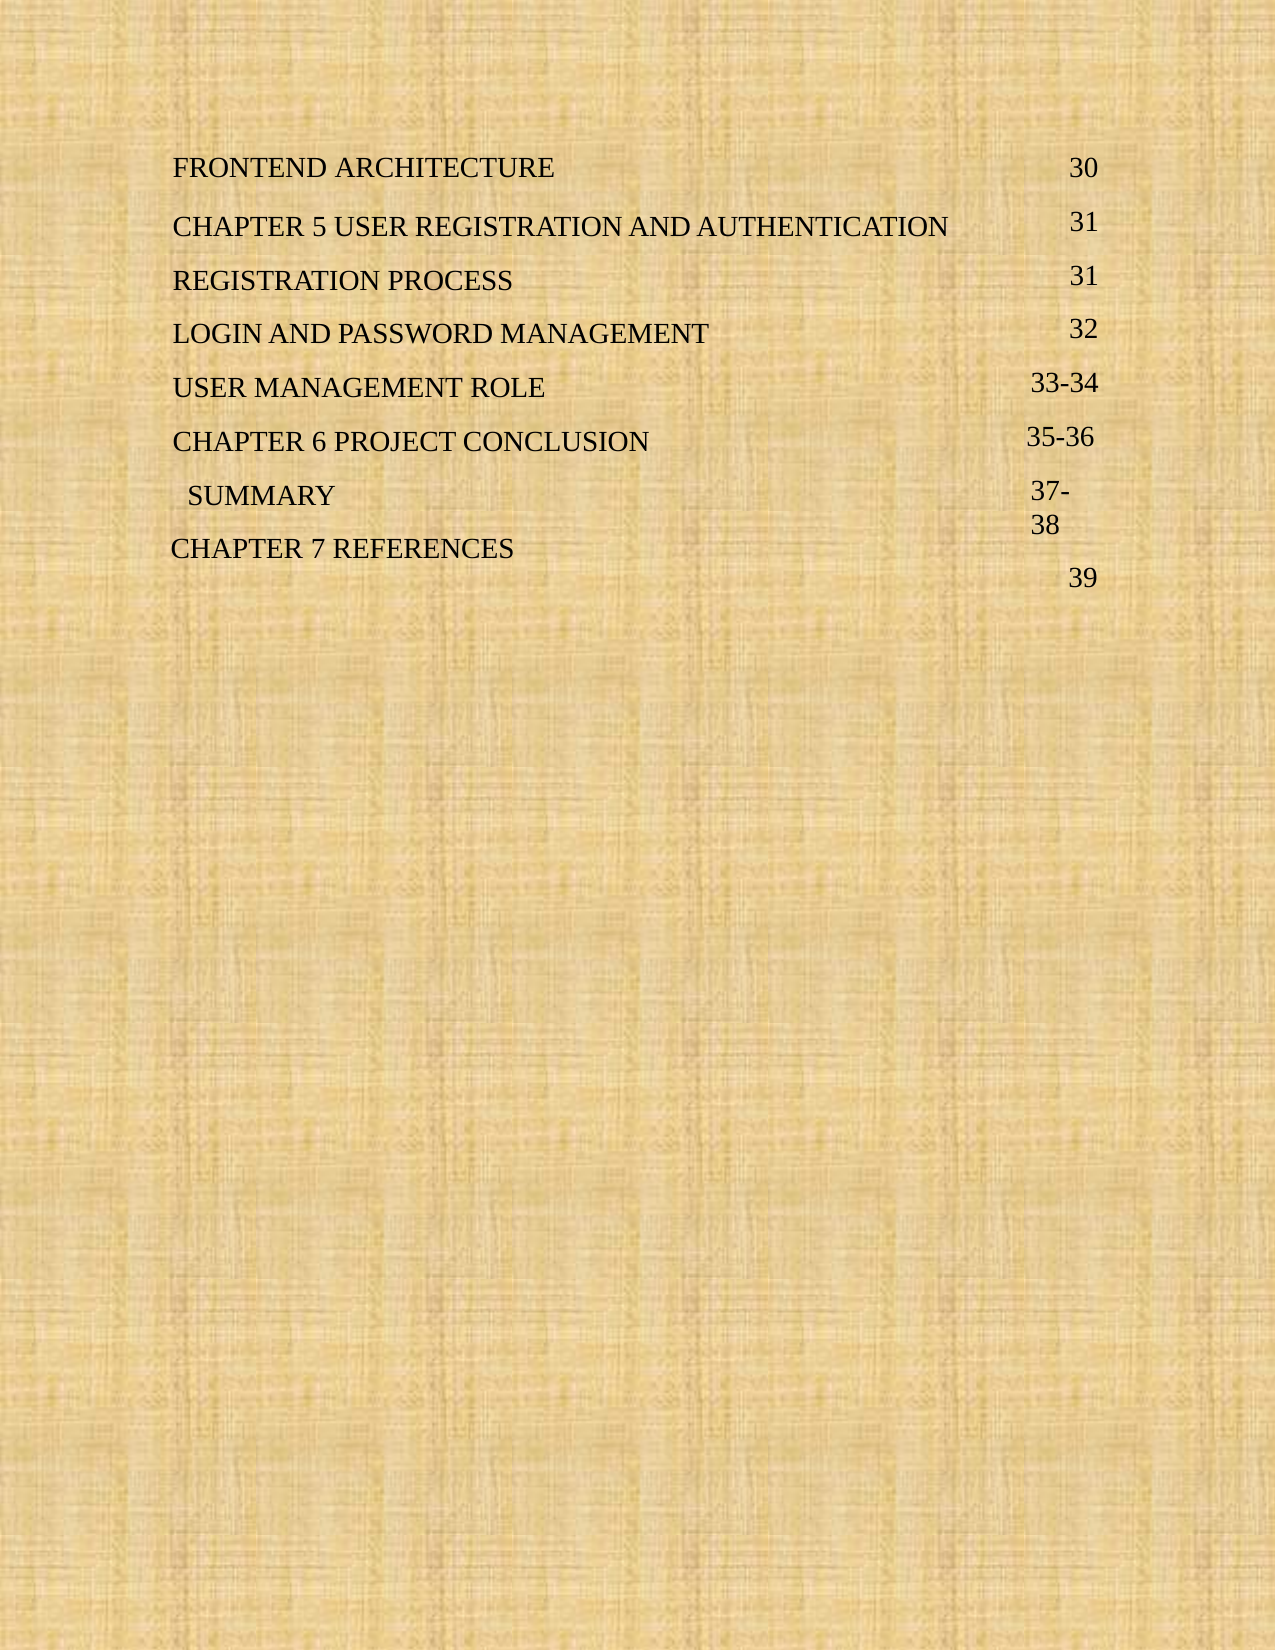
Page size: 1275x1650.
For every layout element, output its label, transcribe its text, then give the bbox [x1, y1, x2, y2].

text_box 30 31 31 32 33-34 35-36 37-38 [1023, 127, 1101, 541]
text_box 39 [1066, 556, 1101, 594]
text_box FRONTEND ARCHITECTURE CHAPTER 5 USER REGISTRATION AND AUTHENTICATION REGISTRATION PROCESS LOGIN AND PASSWORD MANAGEMENT USER MANAGEMENT ROLE CHAPTER 6 PROJECT CONCLUSION SUMMARY CHAPTER 7 REFERENCES [170, 127, 967, 565]
picture [0, 0, 1275, 1650]
